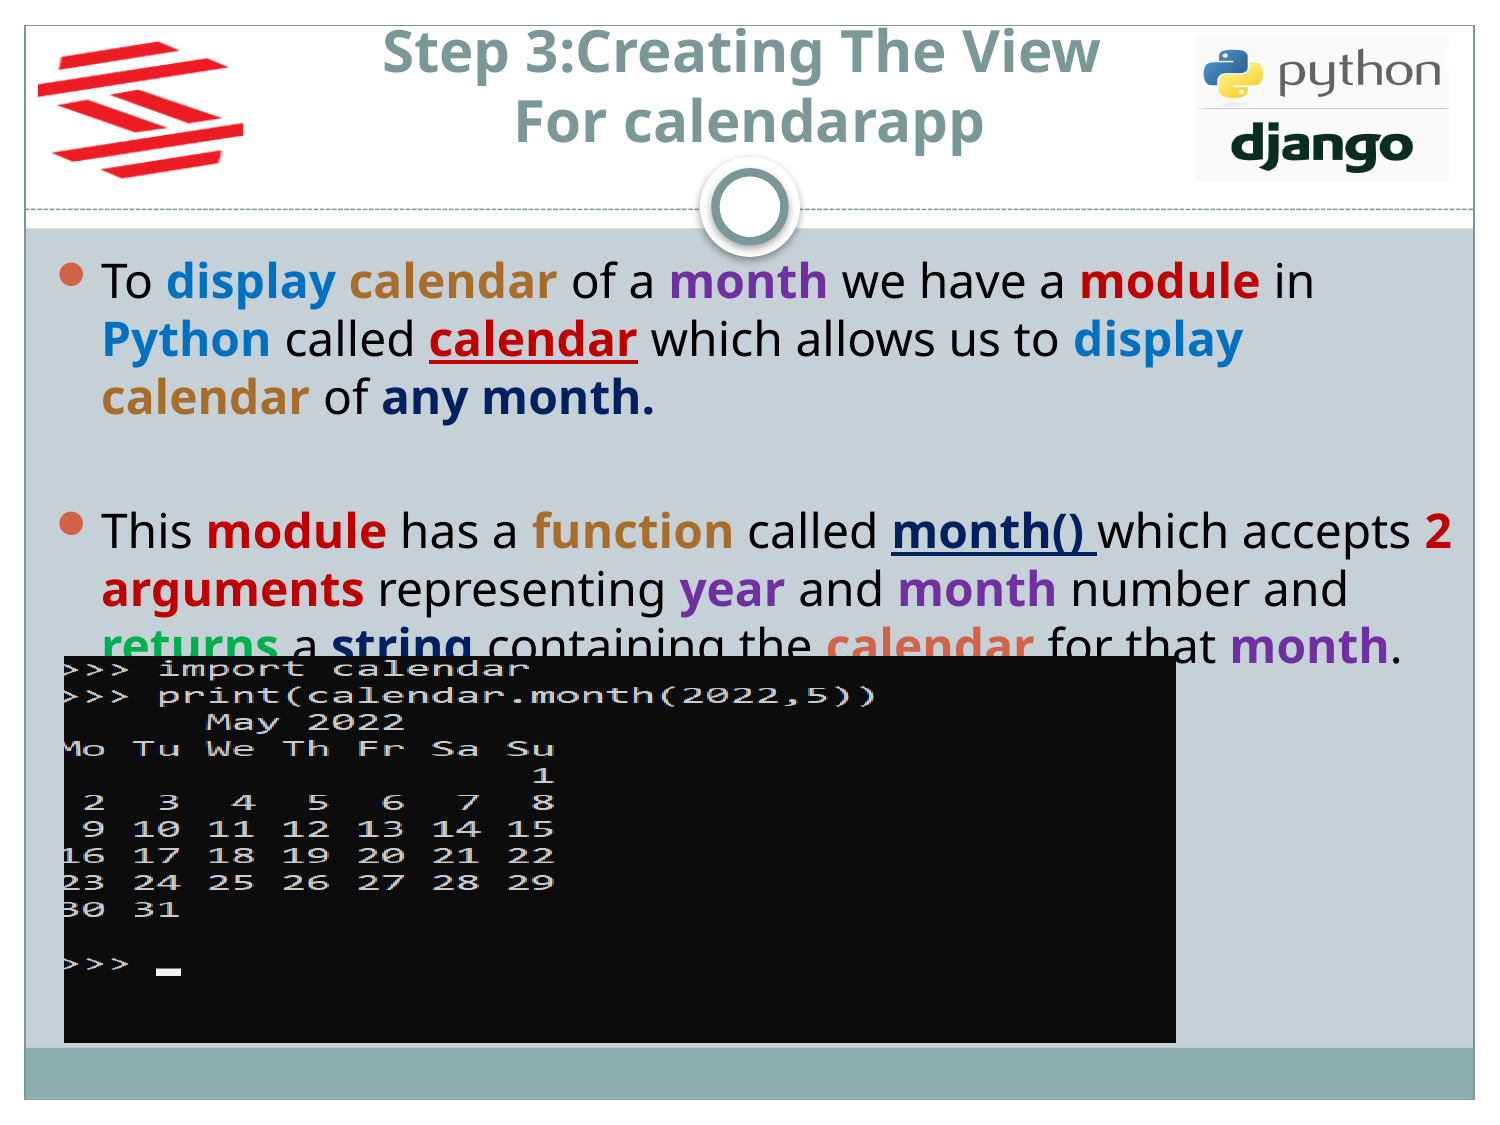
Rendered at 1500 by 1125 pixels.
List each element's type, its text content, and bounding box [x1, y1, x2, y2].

list To display calendar of a month we have a module in Python called calendar which allows us to display calendar of any month. This module has a function called month() which accepts 2 arguments representing year and month number and returns a string containing the calendar for that month. [41, 243, 1471, 1125]
picture [64, 655, 1176, 1044]
title Step 3:Creating The View For calendarapp [237, 37, 1190, 162]
picture [1195, 34, 1449, 183]
picture [37, 40, 243, 185]
